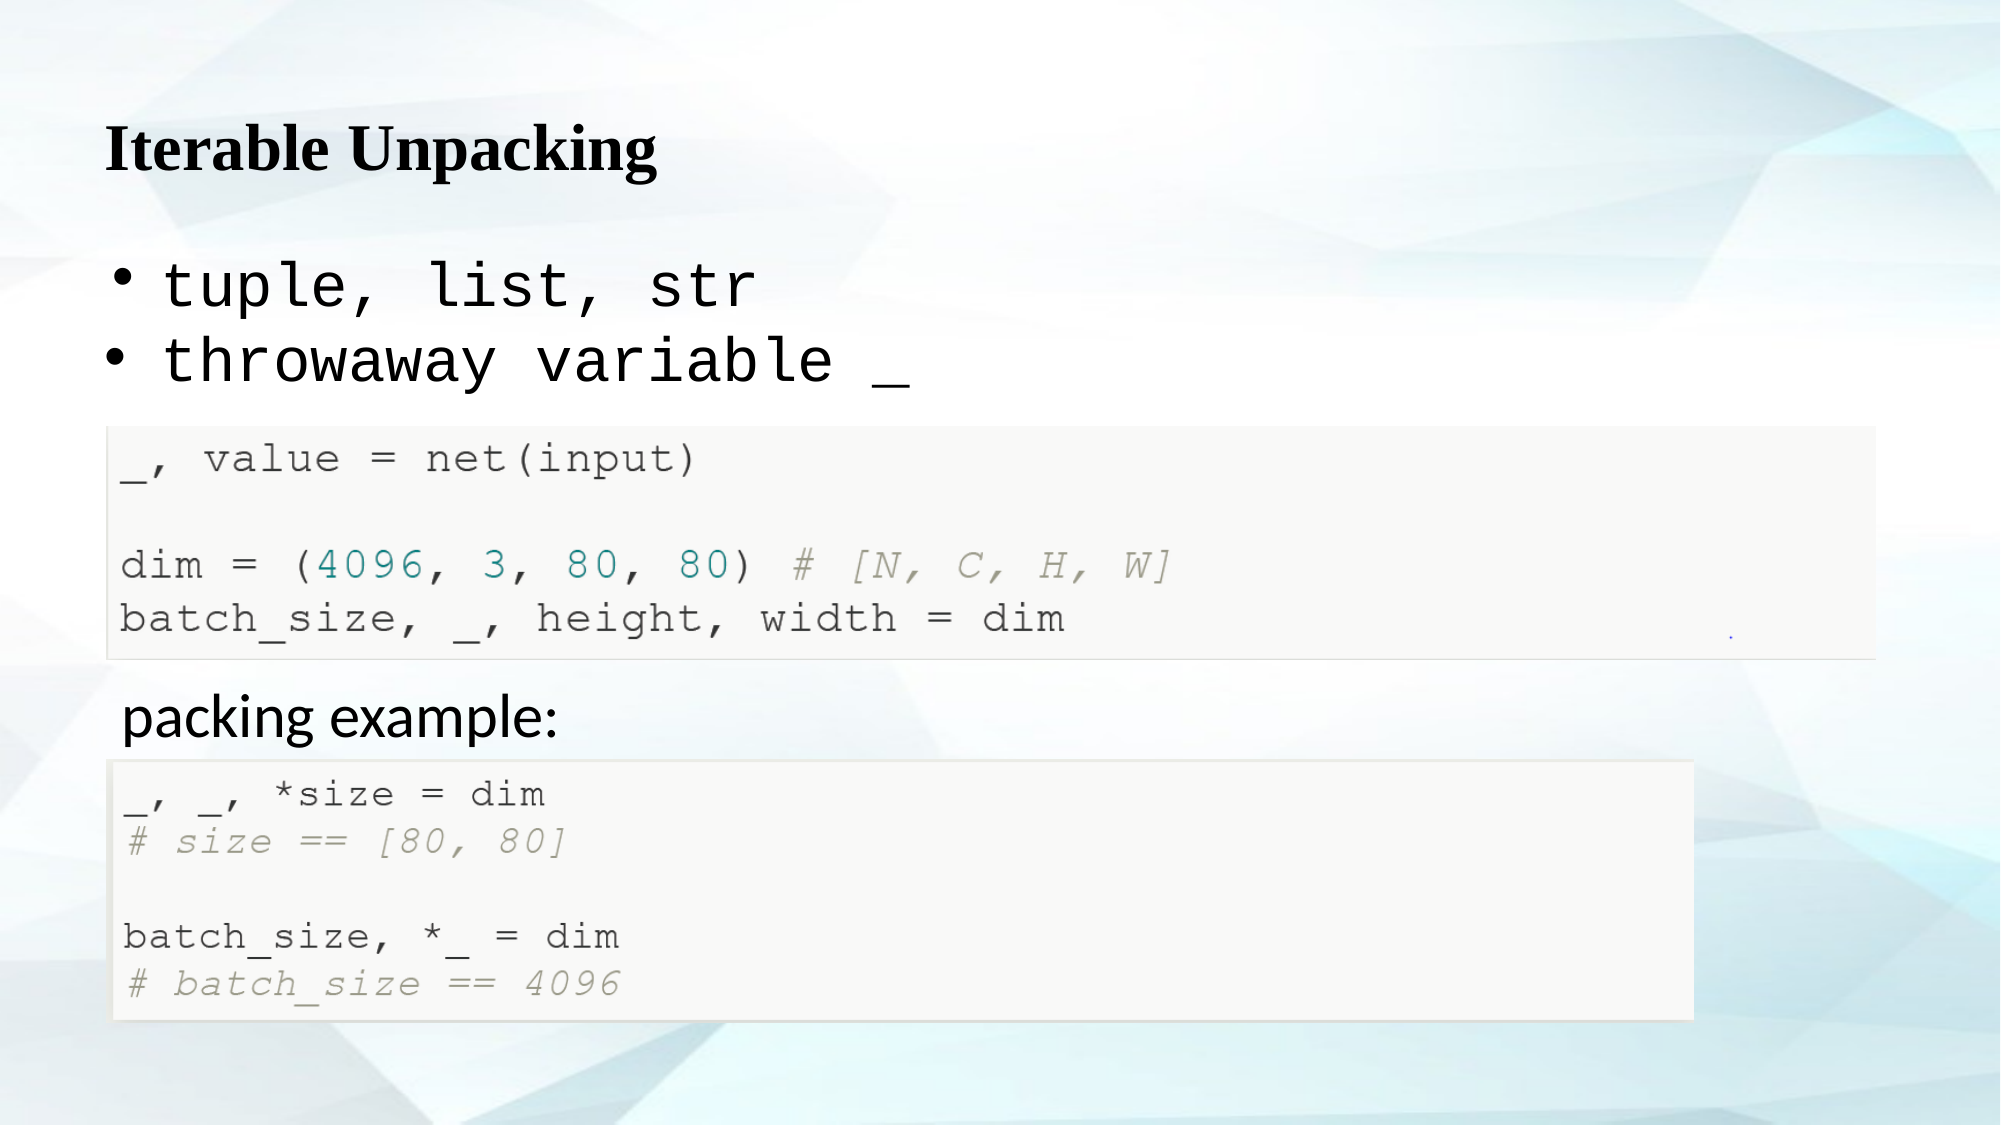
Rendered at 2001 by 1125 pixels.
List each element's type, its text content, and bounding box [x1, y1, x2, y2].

text_box tuple, list, str throwaway variable _ [89, 236, 1794, 402]
text_box packing example: [106, 671, 743, 757]
title Iterable Unpacking [89, 75, 1815, 222]
picture [0, 0, 2001, 1125]
